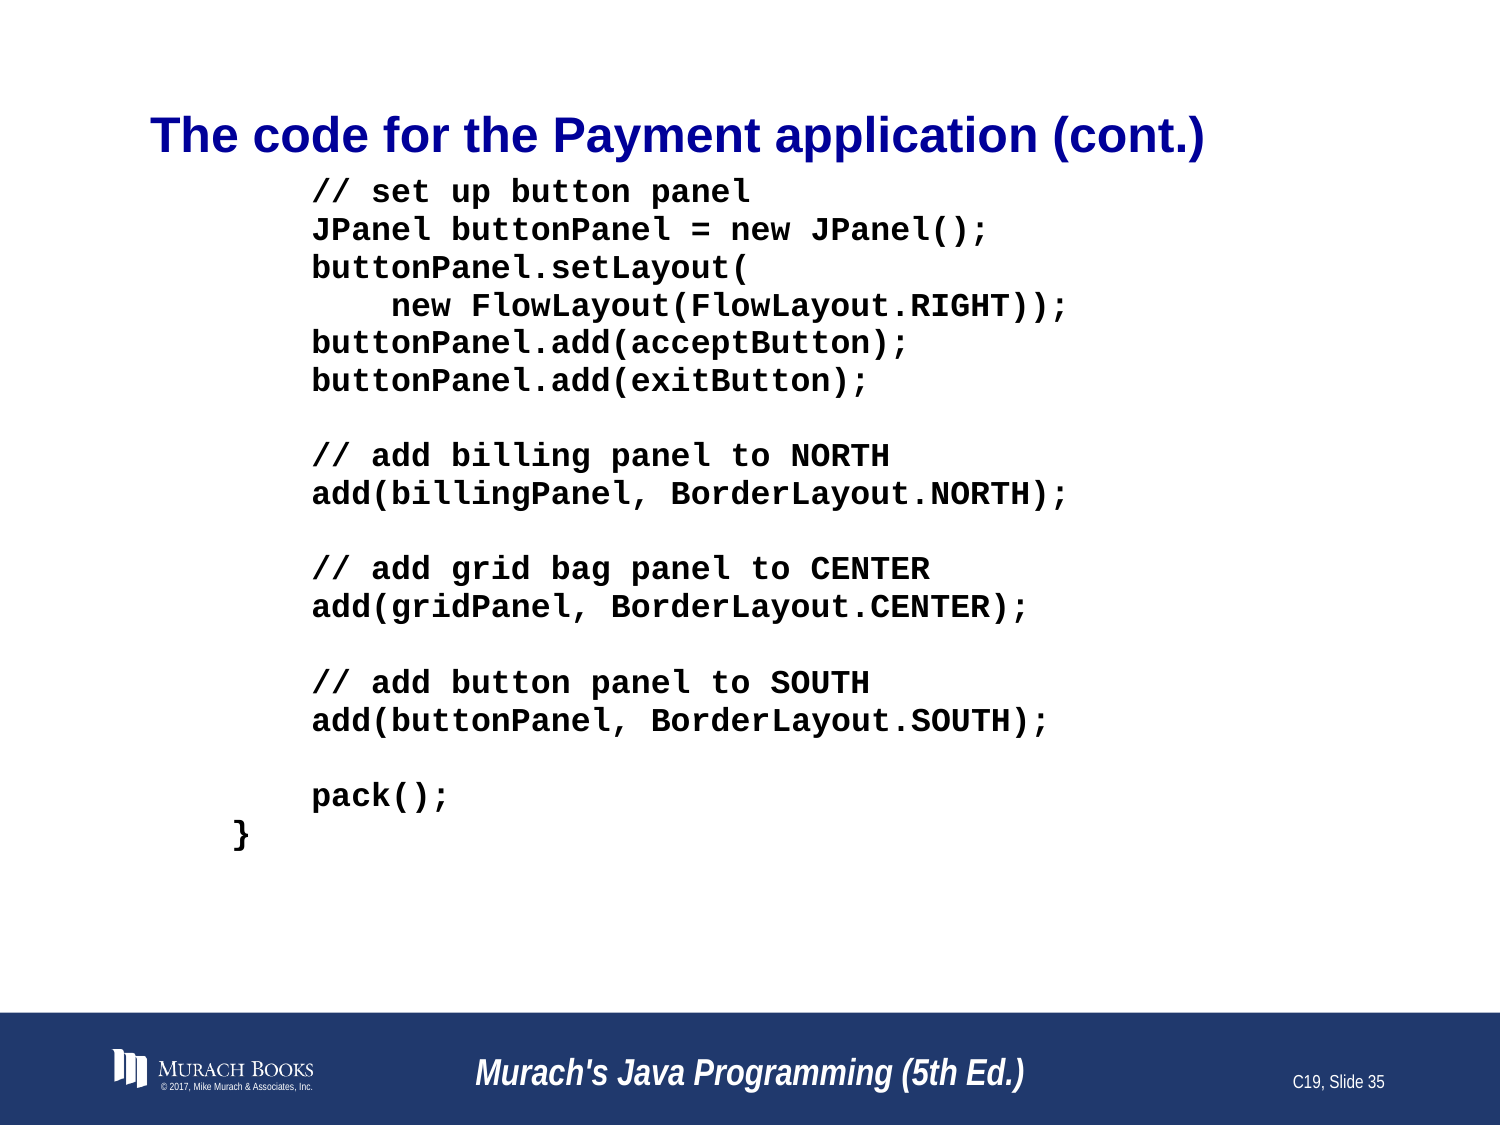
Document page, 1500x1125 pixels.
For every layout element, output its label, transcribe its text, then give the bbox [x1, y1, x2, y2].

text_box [150, 174, 1350, 912]
slide_number C19, Slide 35 [1087, 1025, 1400, 1100]
title The code for the Payment application (cont.) [150, 102, 1350, 164]
slide_number Murach's Java Programming (5th Ed.) [463, 1025, 1050, 1100]
footer © 2017, Mike Murach & Associates, Inc. [12, 1025, 463, 1100]
